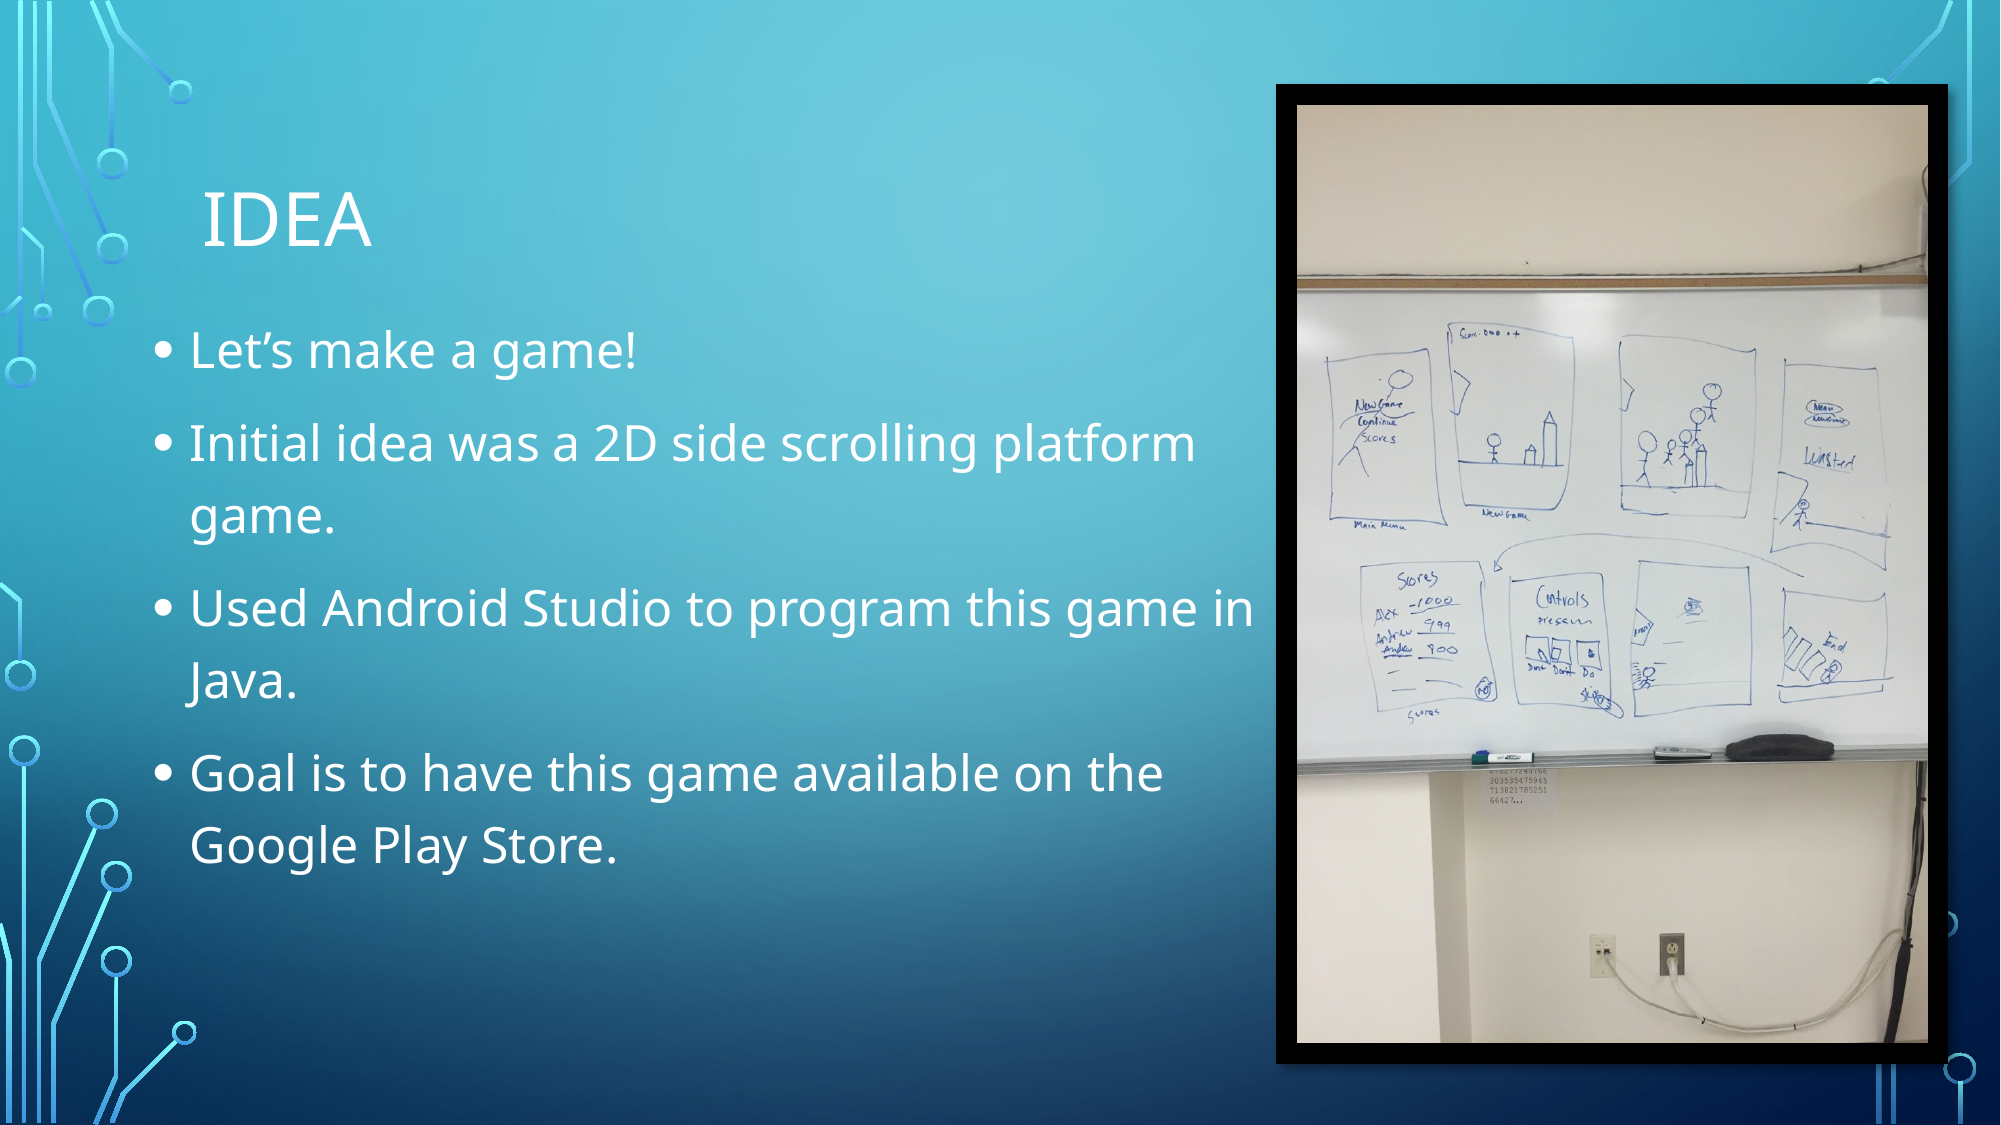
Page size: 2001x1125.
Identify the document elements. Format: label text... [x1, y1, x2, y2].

list Let’s make a game! Initial idea was a 2D side scrolling platform game. Used Android Studio to program this game in Java. Goal is to have this game available on the Google Play Store. [137, 299, 1275, 1014]
picture [1296, 104, 1928, 1044]
title Idea [187, 101, 1275, 299]
